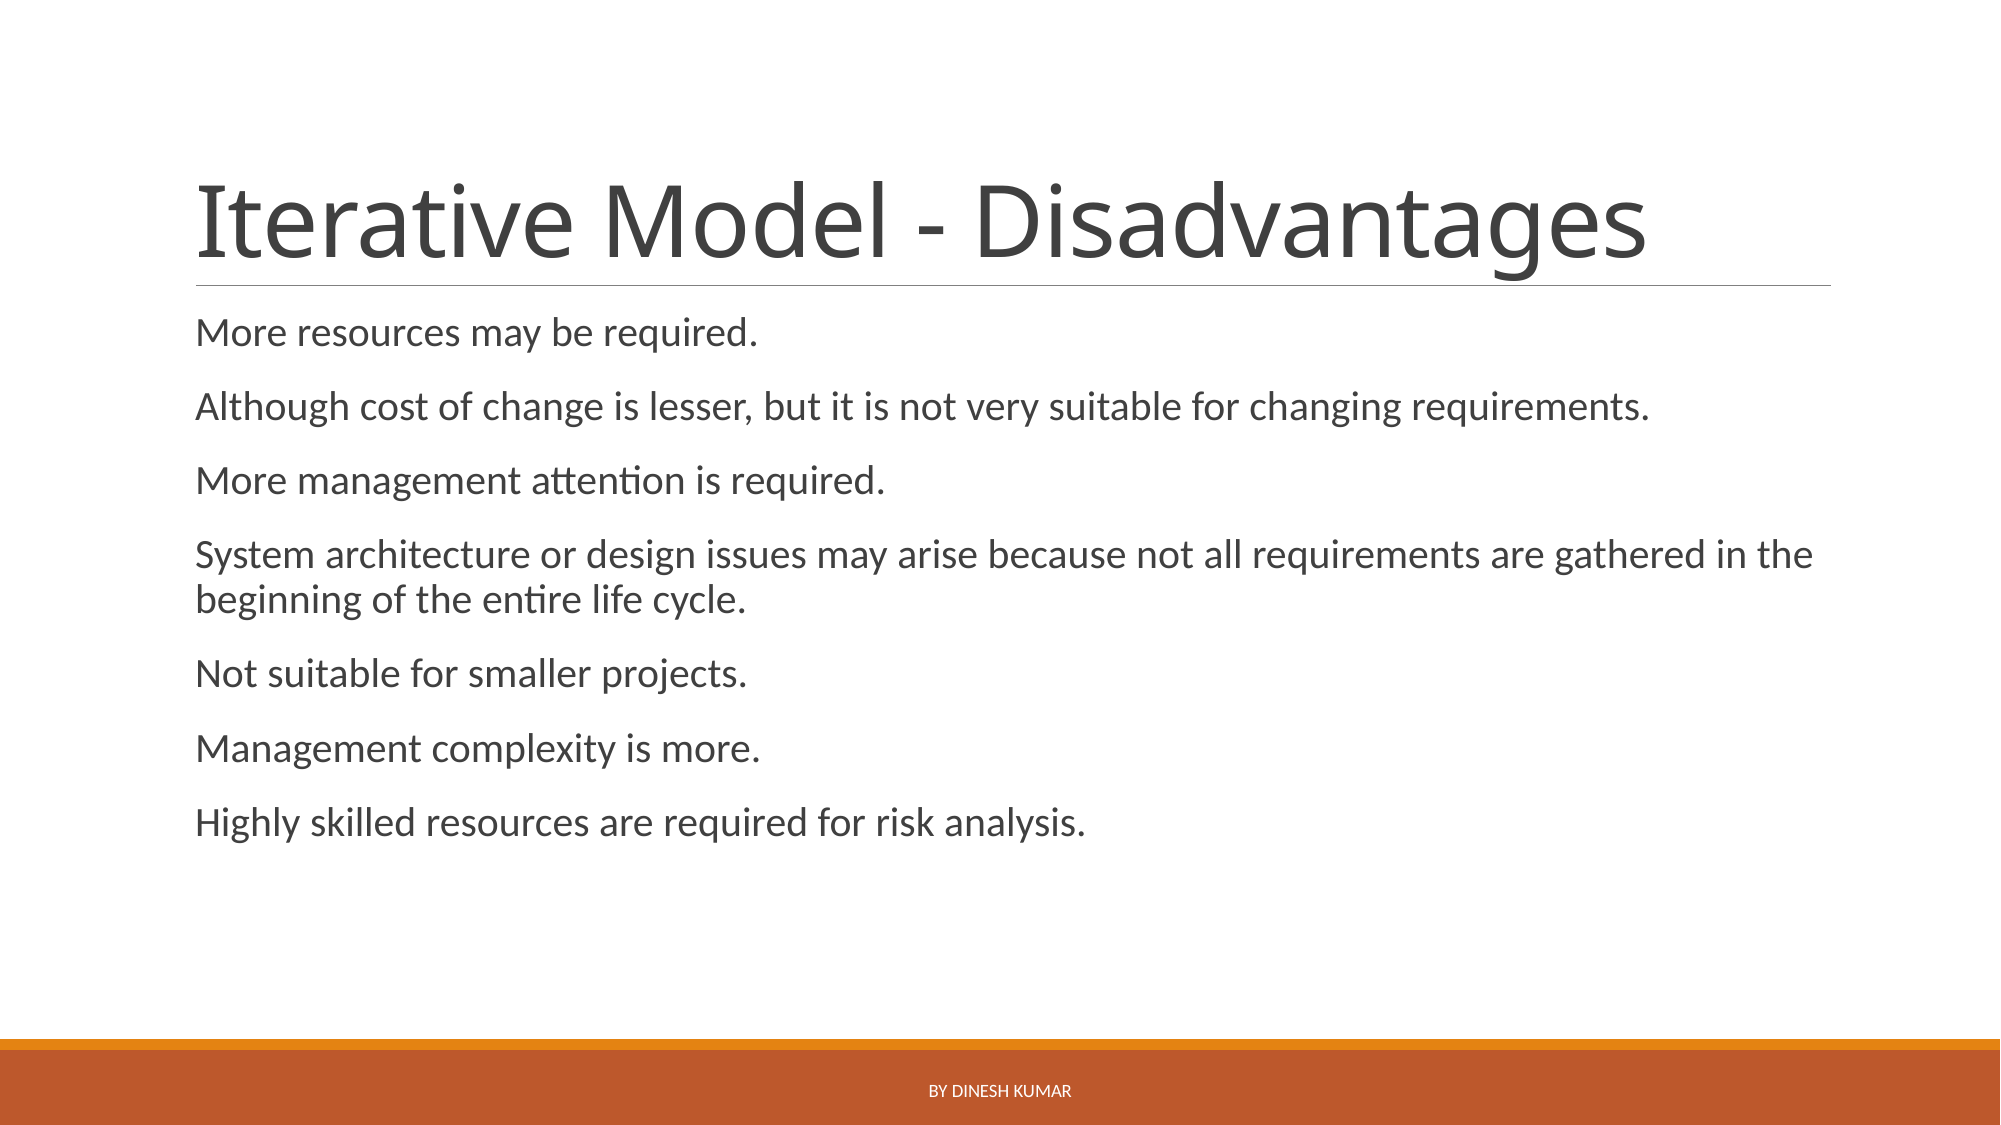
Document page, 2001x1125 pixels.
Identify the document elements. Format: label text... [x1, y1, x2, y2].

footer by Dinesh Kumar [604, 1059, 1396, 1120]
title Iterative Model - Disadvantages [180, 47, 1830, 285]
list More resources may be required. Although cost of change is lesser, but it is not very suitable for changing requirements. More management attention is required. System architecture or design issues may arise because not all requirements are gathered in the beginning of the entire life cycle. Not suitable for smaller projects. Management complexity is more. Highly skilled resources are required for risk analysis. [180, 302, 1830, 963]
